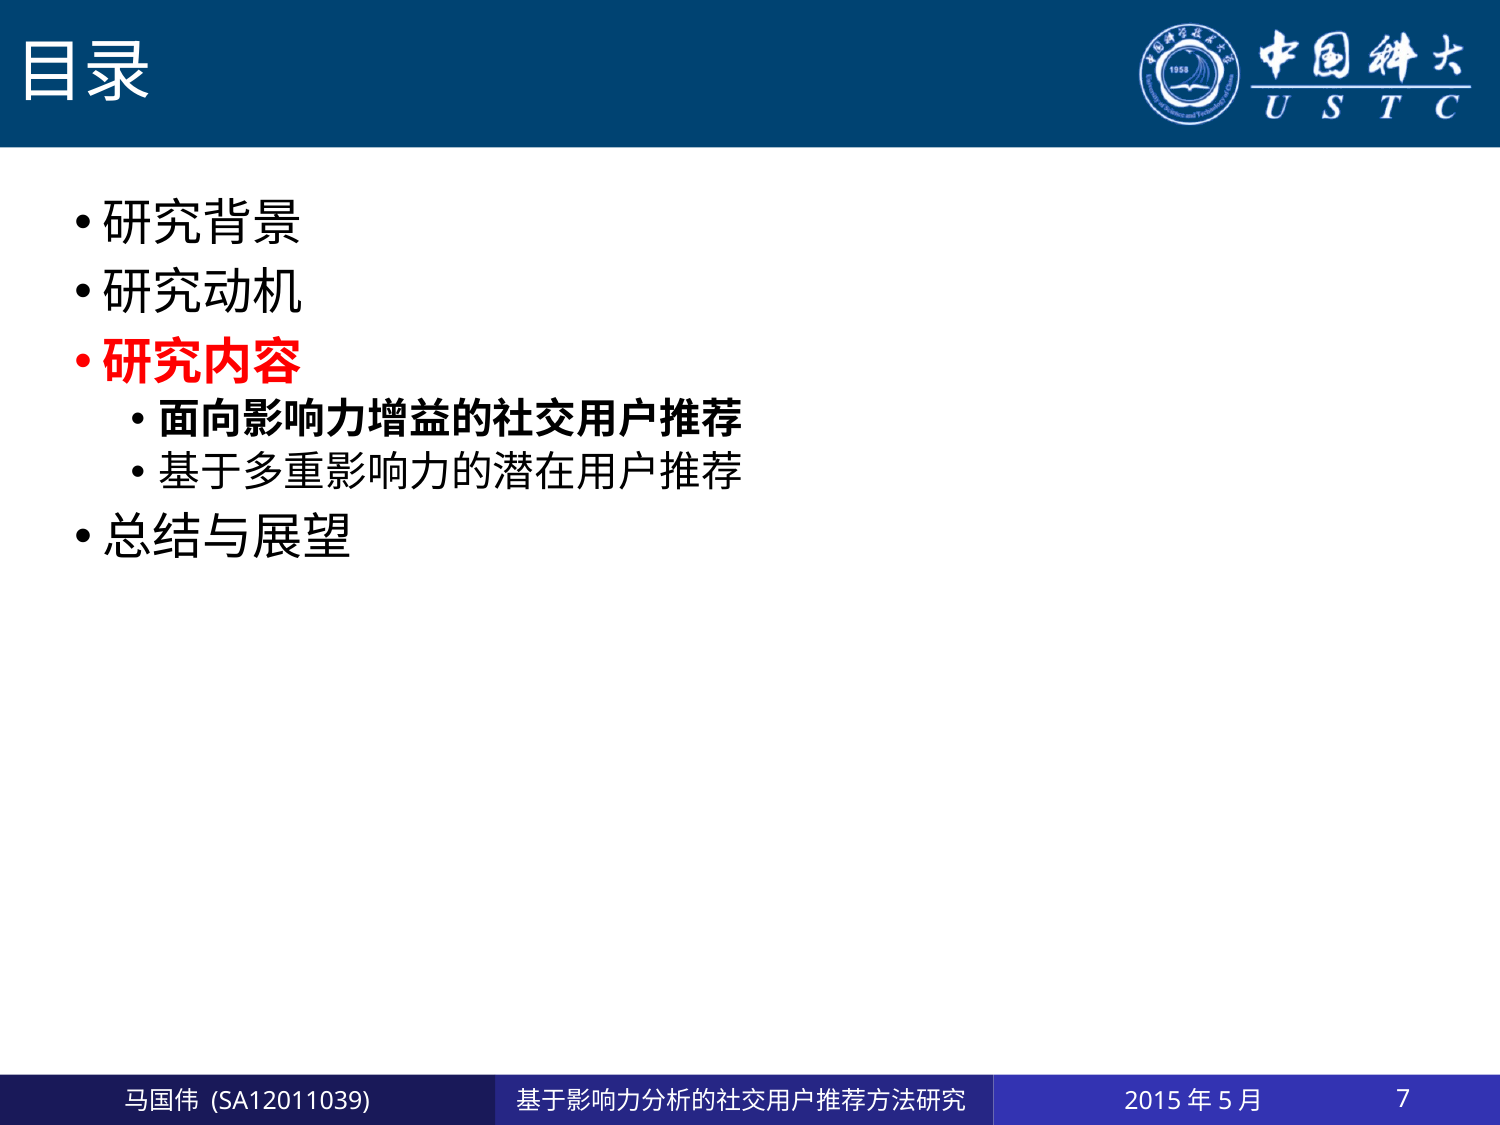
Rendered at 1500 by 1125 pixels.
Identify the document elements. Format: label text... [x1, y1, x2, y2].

title 目录 [0, 0, 1500, 148]
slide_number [1056, 1077, 1331, 1123]
list 研究背景 研究动机 研究内容 面向影响力增益的社交用户推荐 基于多重影响力的潜在用户推荐 总结与展望 [59, 189, 1442, 1030]
slide_number 7 [1331, 1077, 1411, 1123]
